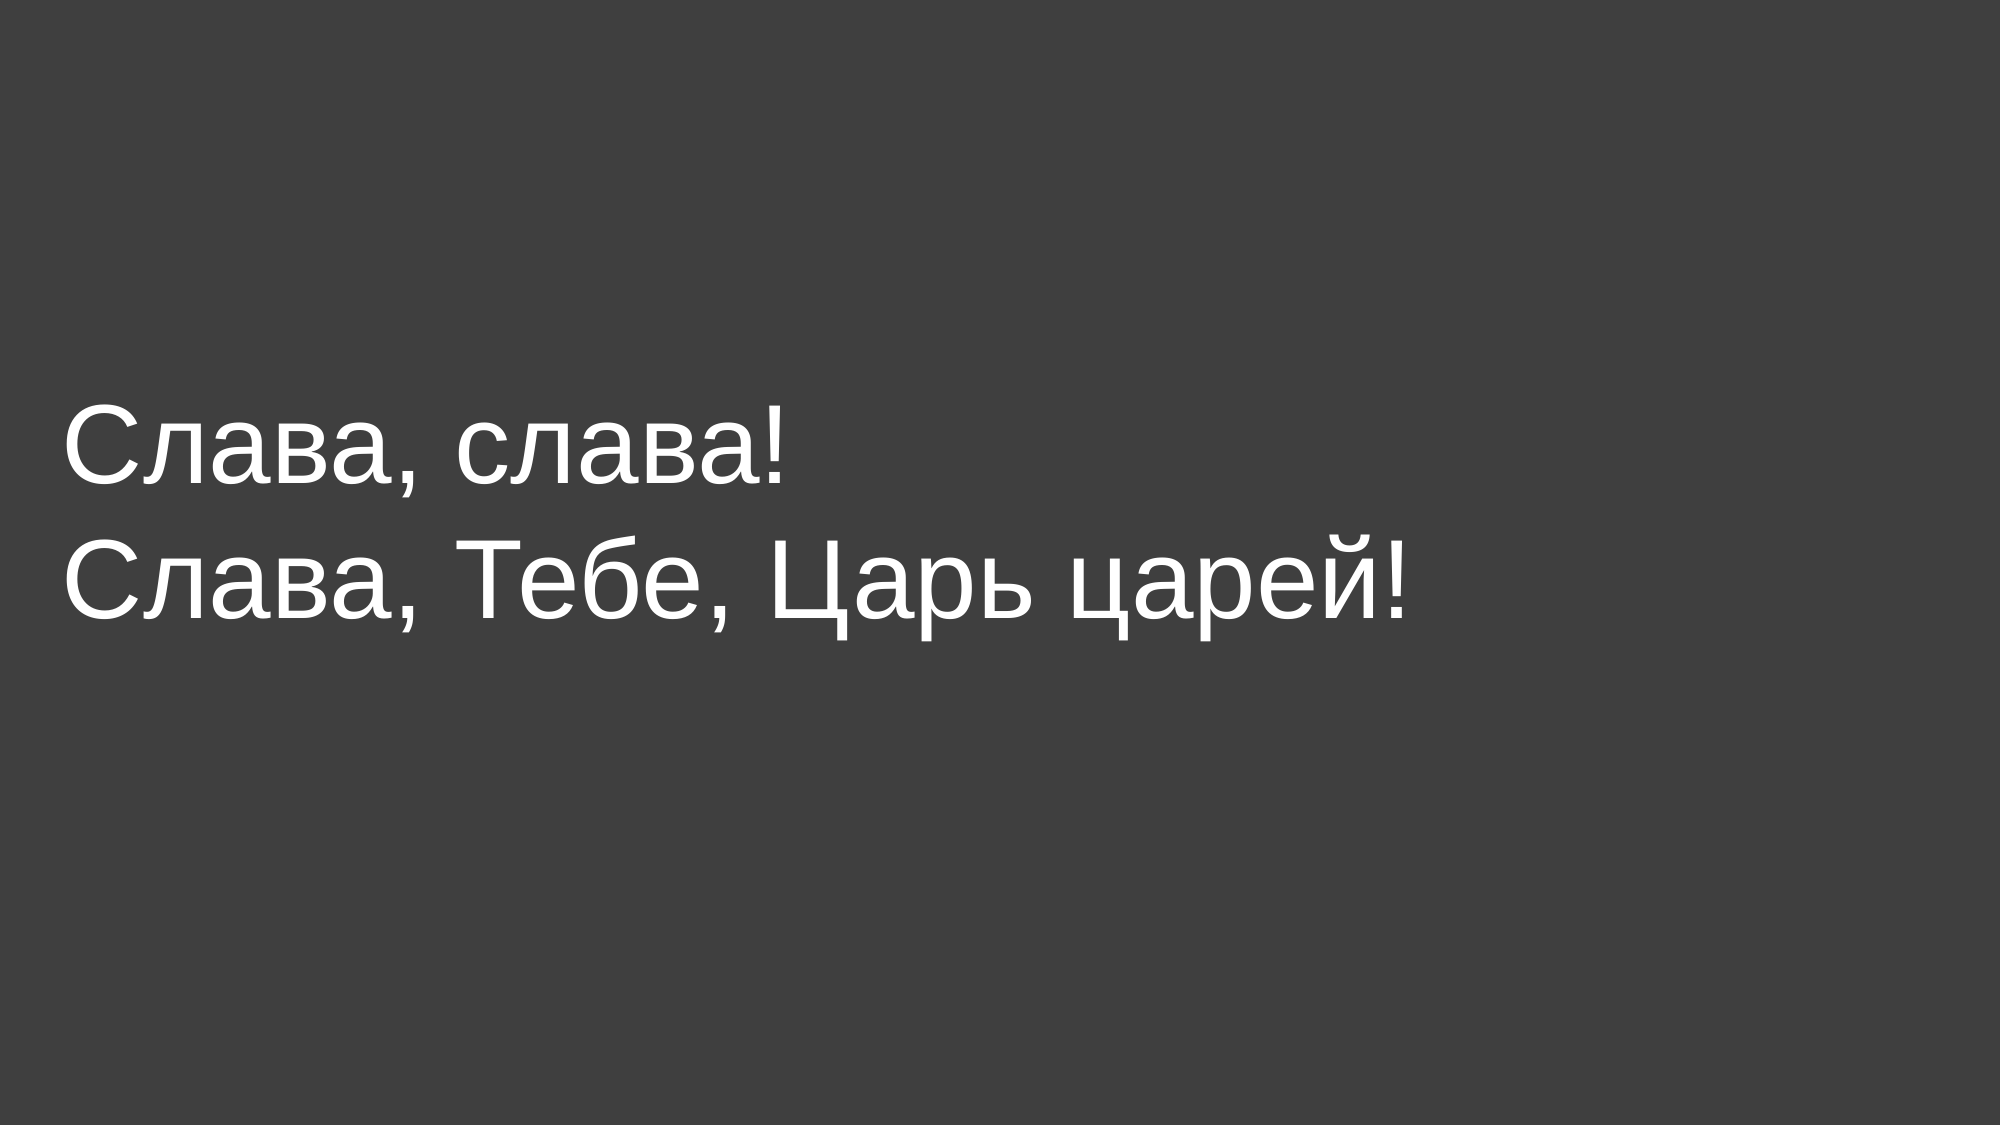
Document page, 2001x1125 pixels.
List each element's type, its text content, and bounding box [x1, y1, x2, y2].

title Слава, слава! Слава, Тебе, Царь царей! [46, 363, 1547, 1125]
